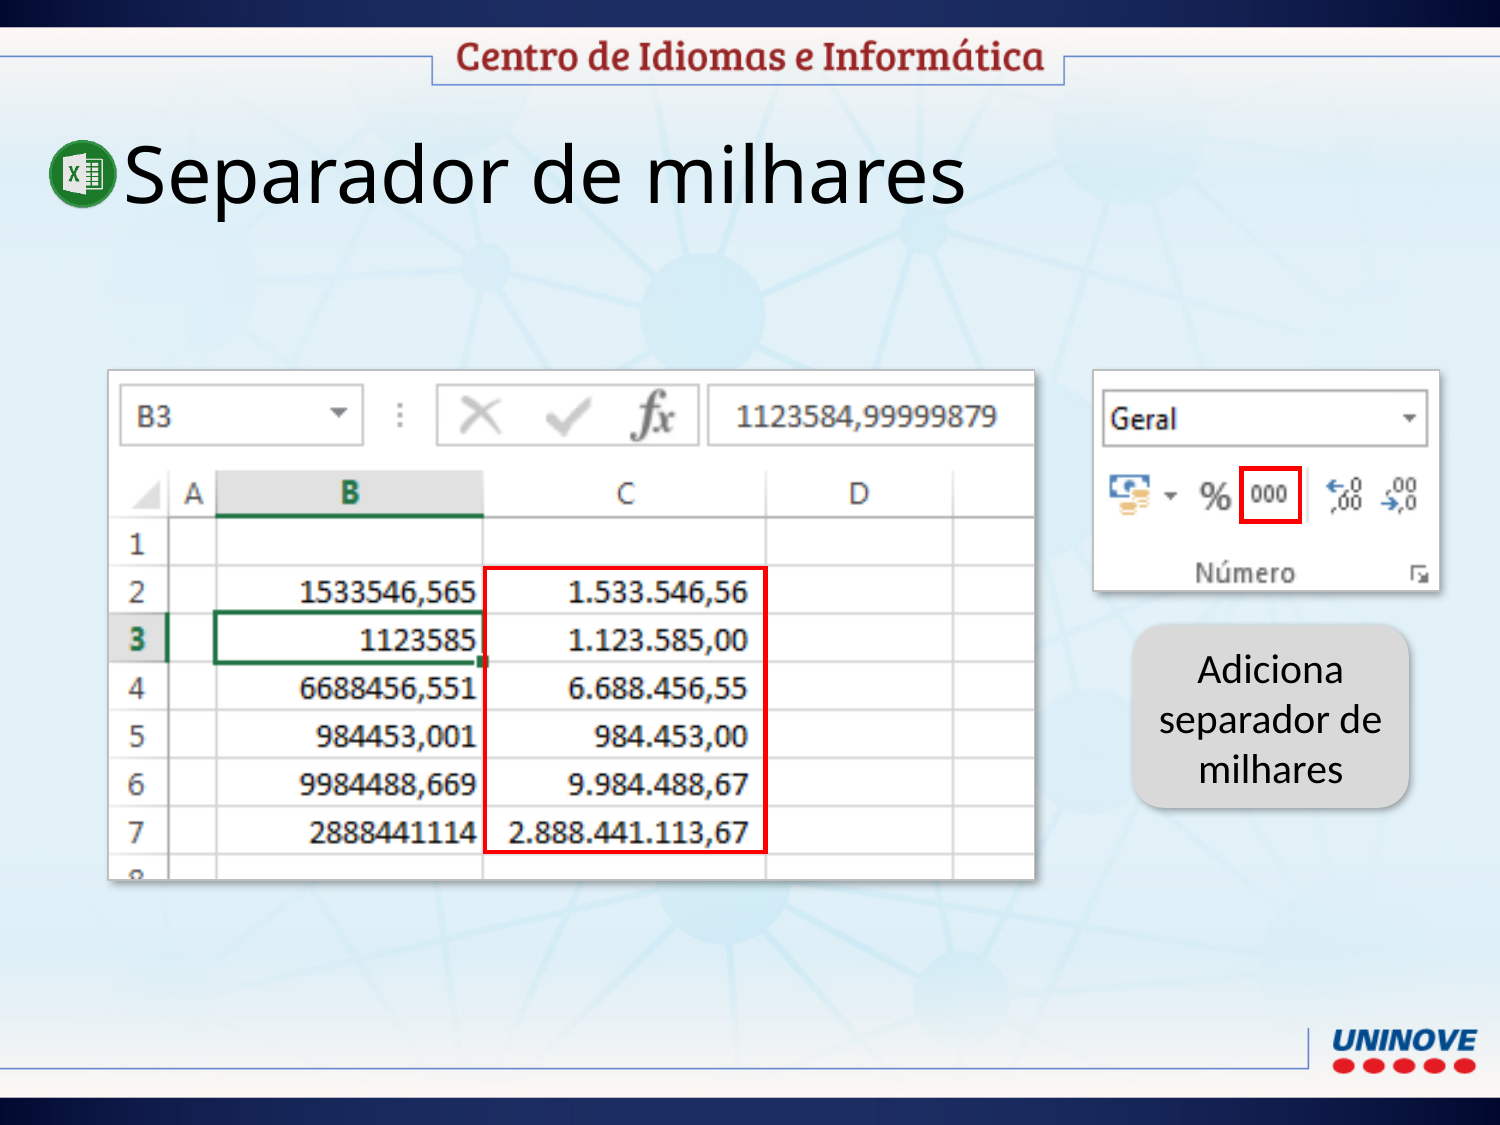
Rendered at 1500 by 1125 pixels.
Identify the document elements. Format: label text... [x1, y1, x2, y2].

picture [0, 0, 1500, 1125]
text_box Adiciona separador de milhares [1132, 624, 1409, 808]
text_box Separador de milhares [108, 71, 1476, 277]
